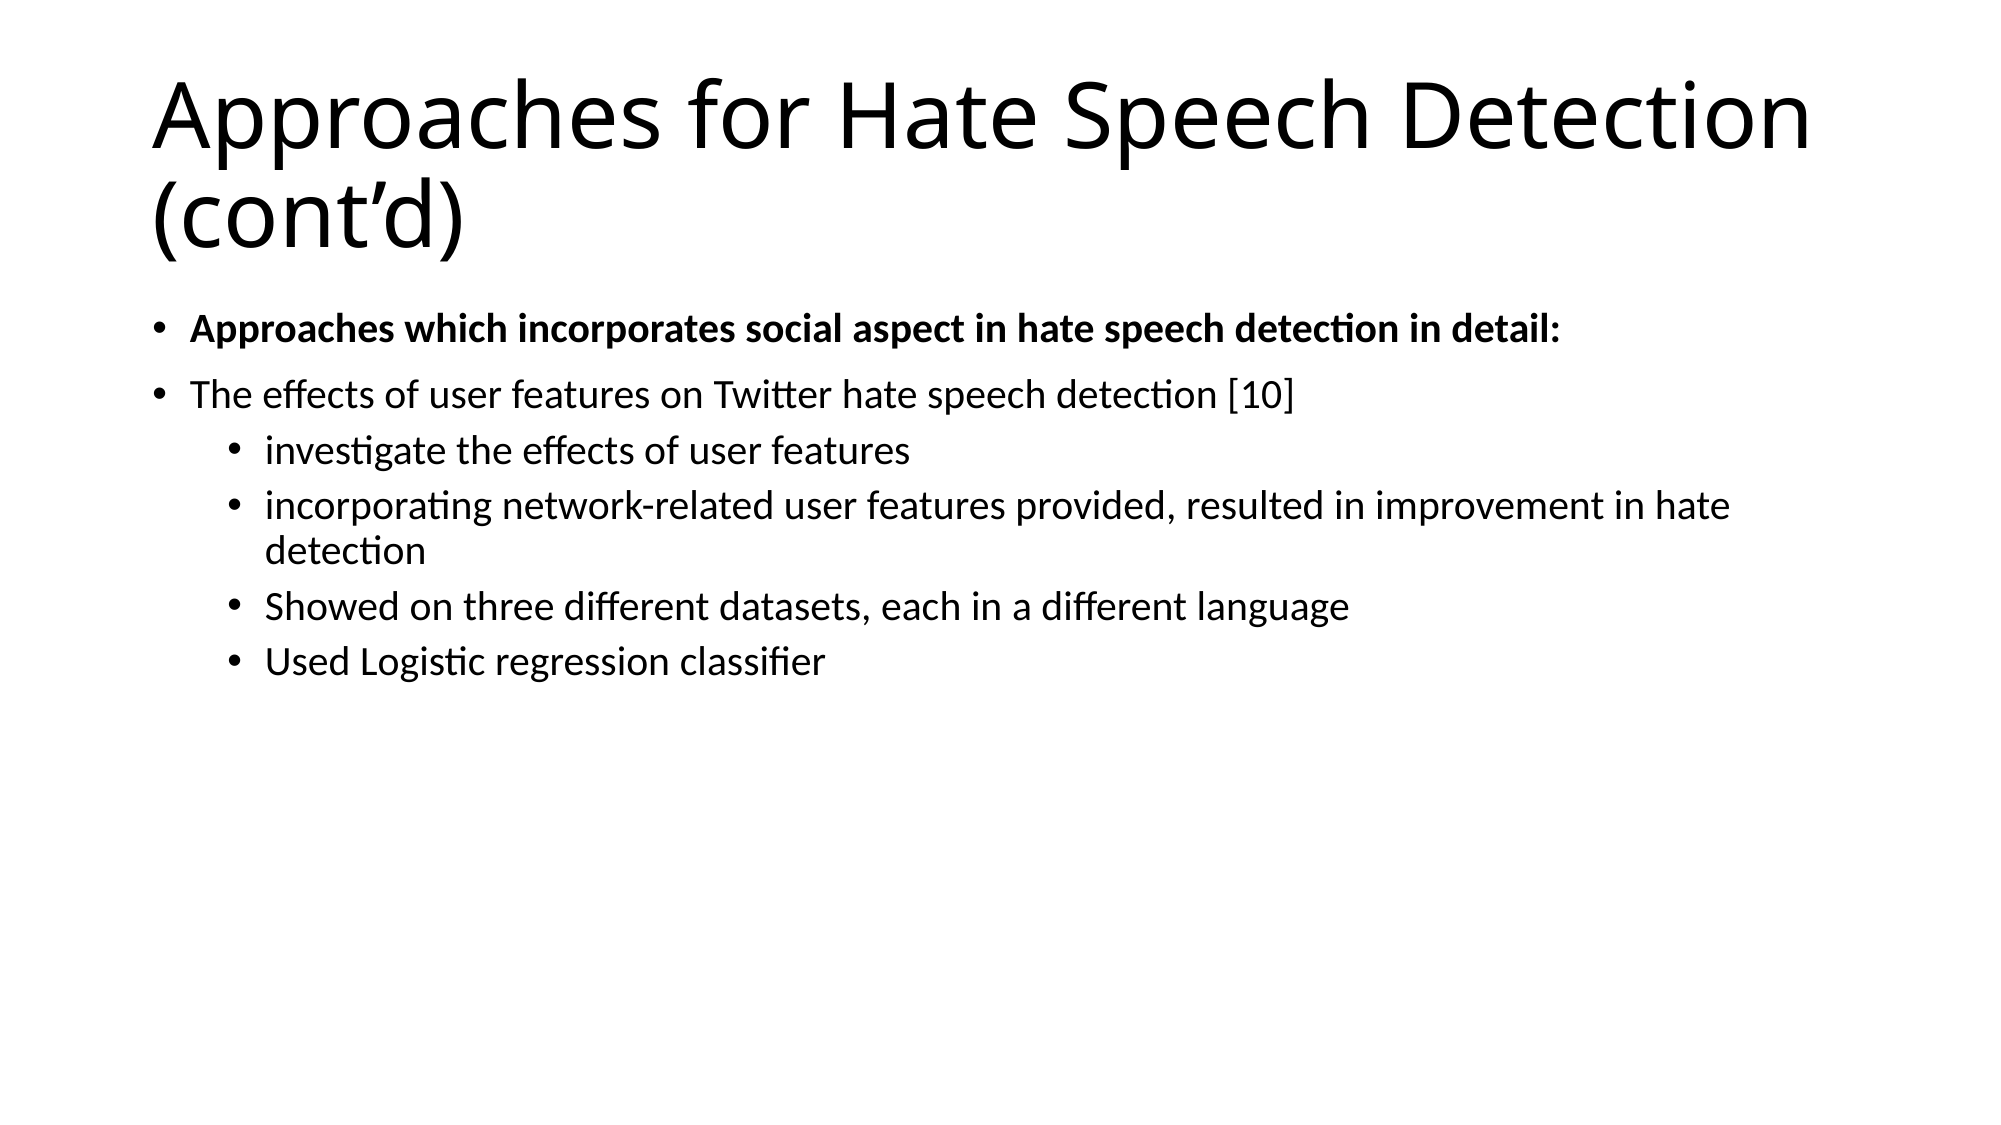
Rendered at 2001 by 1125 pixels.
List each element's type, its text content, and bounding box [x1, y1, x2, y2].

title Approaches for Hate Speech Detection (cont’d) [137, 59, 1863, 278]
list Approaches which incorporates social aspect in hate speech detection in detail: The effects of user features on Twitter hate speech detection [10] investigate the effects of user features incorporating network-related user features provided, resulted in improvement in hate detection Showed on three different datasets, each in a different language Used Logistic regression classifier [137, 299, 1863, 1014]
